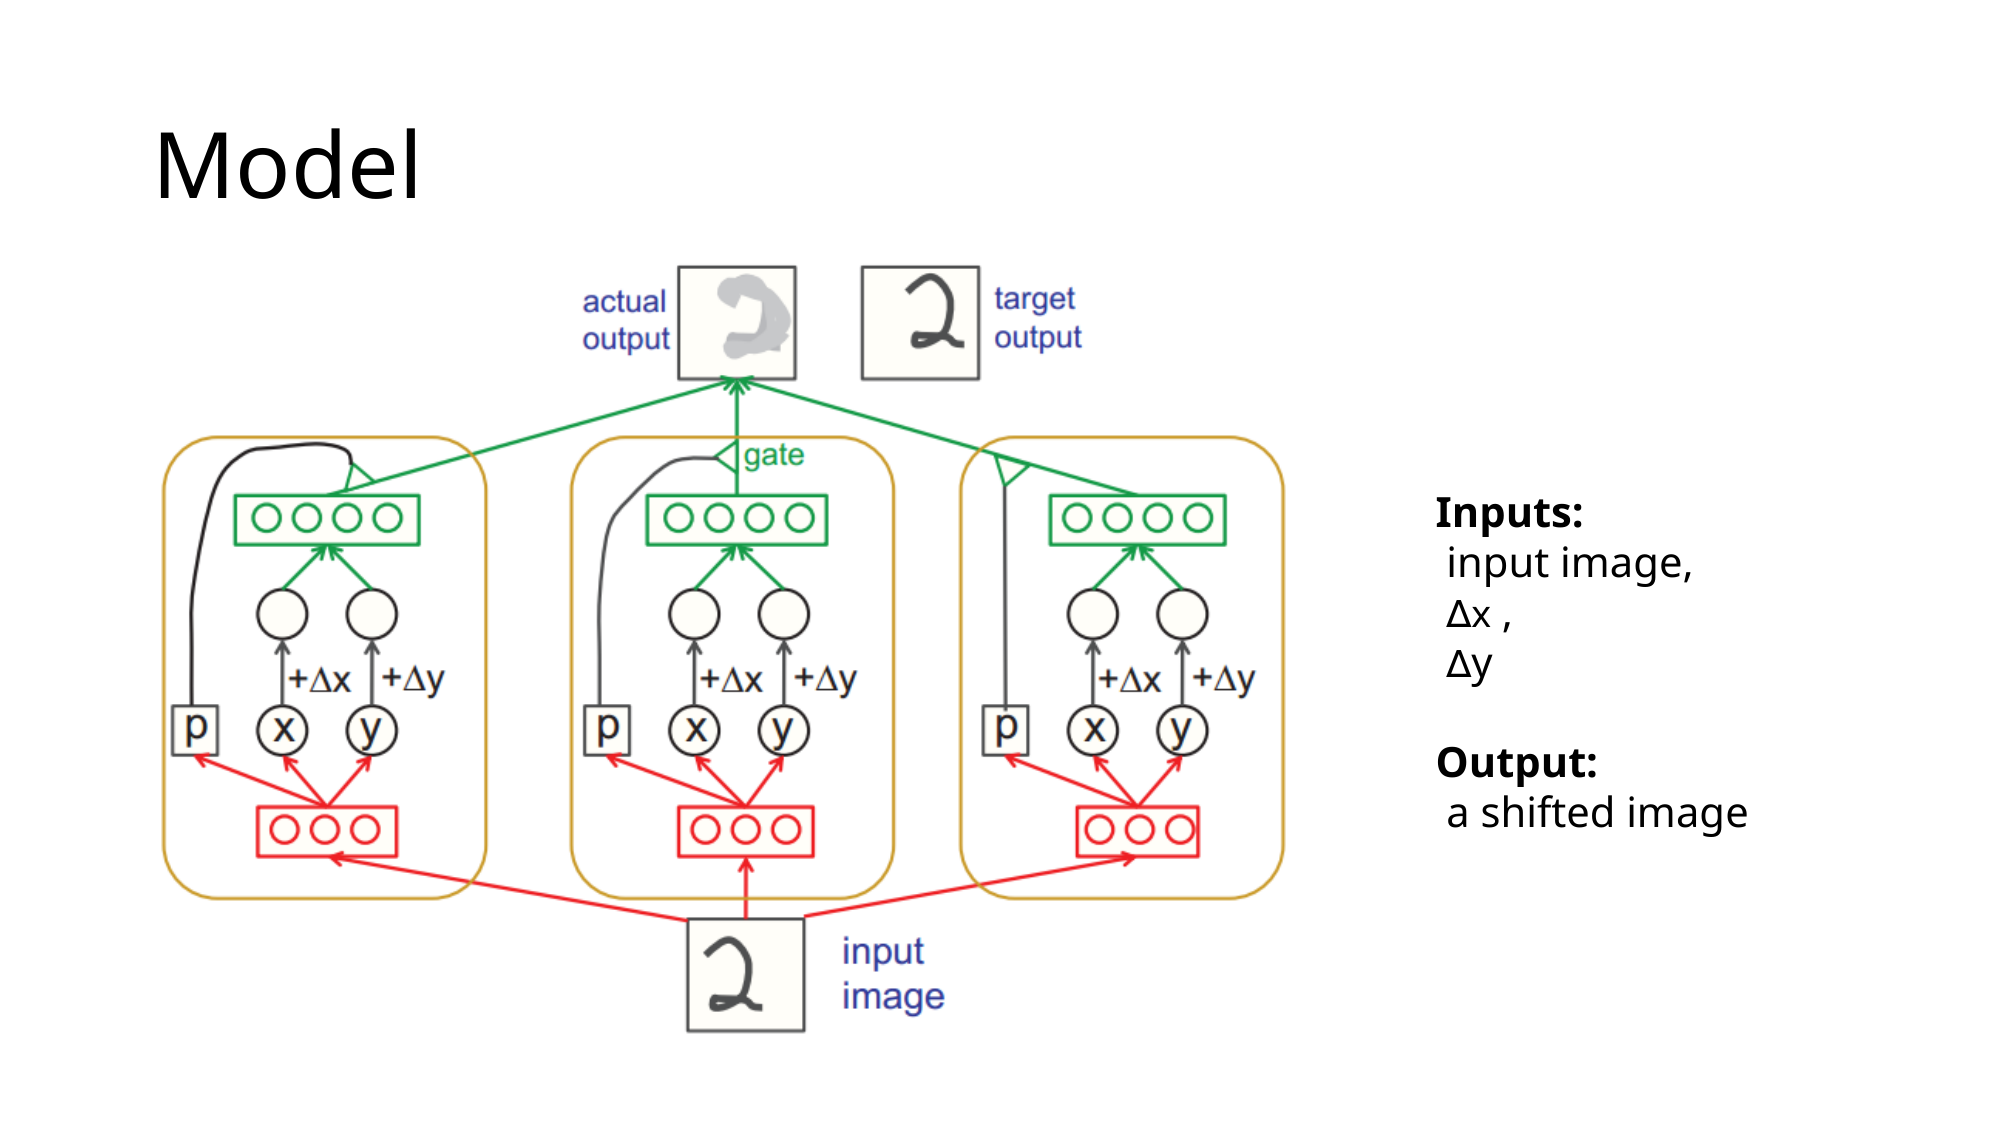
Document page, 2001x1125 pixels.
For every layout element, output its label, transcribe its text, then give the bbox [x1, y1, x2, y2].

text_box Inputs: input image, ∆x , ∆y Output: a shifted image [1420, 478, 1764, 844]
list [137, 201, 1323, 1049]
title Model [137, 59, 1863, 278]
